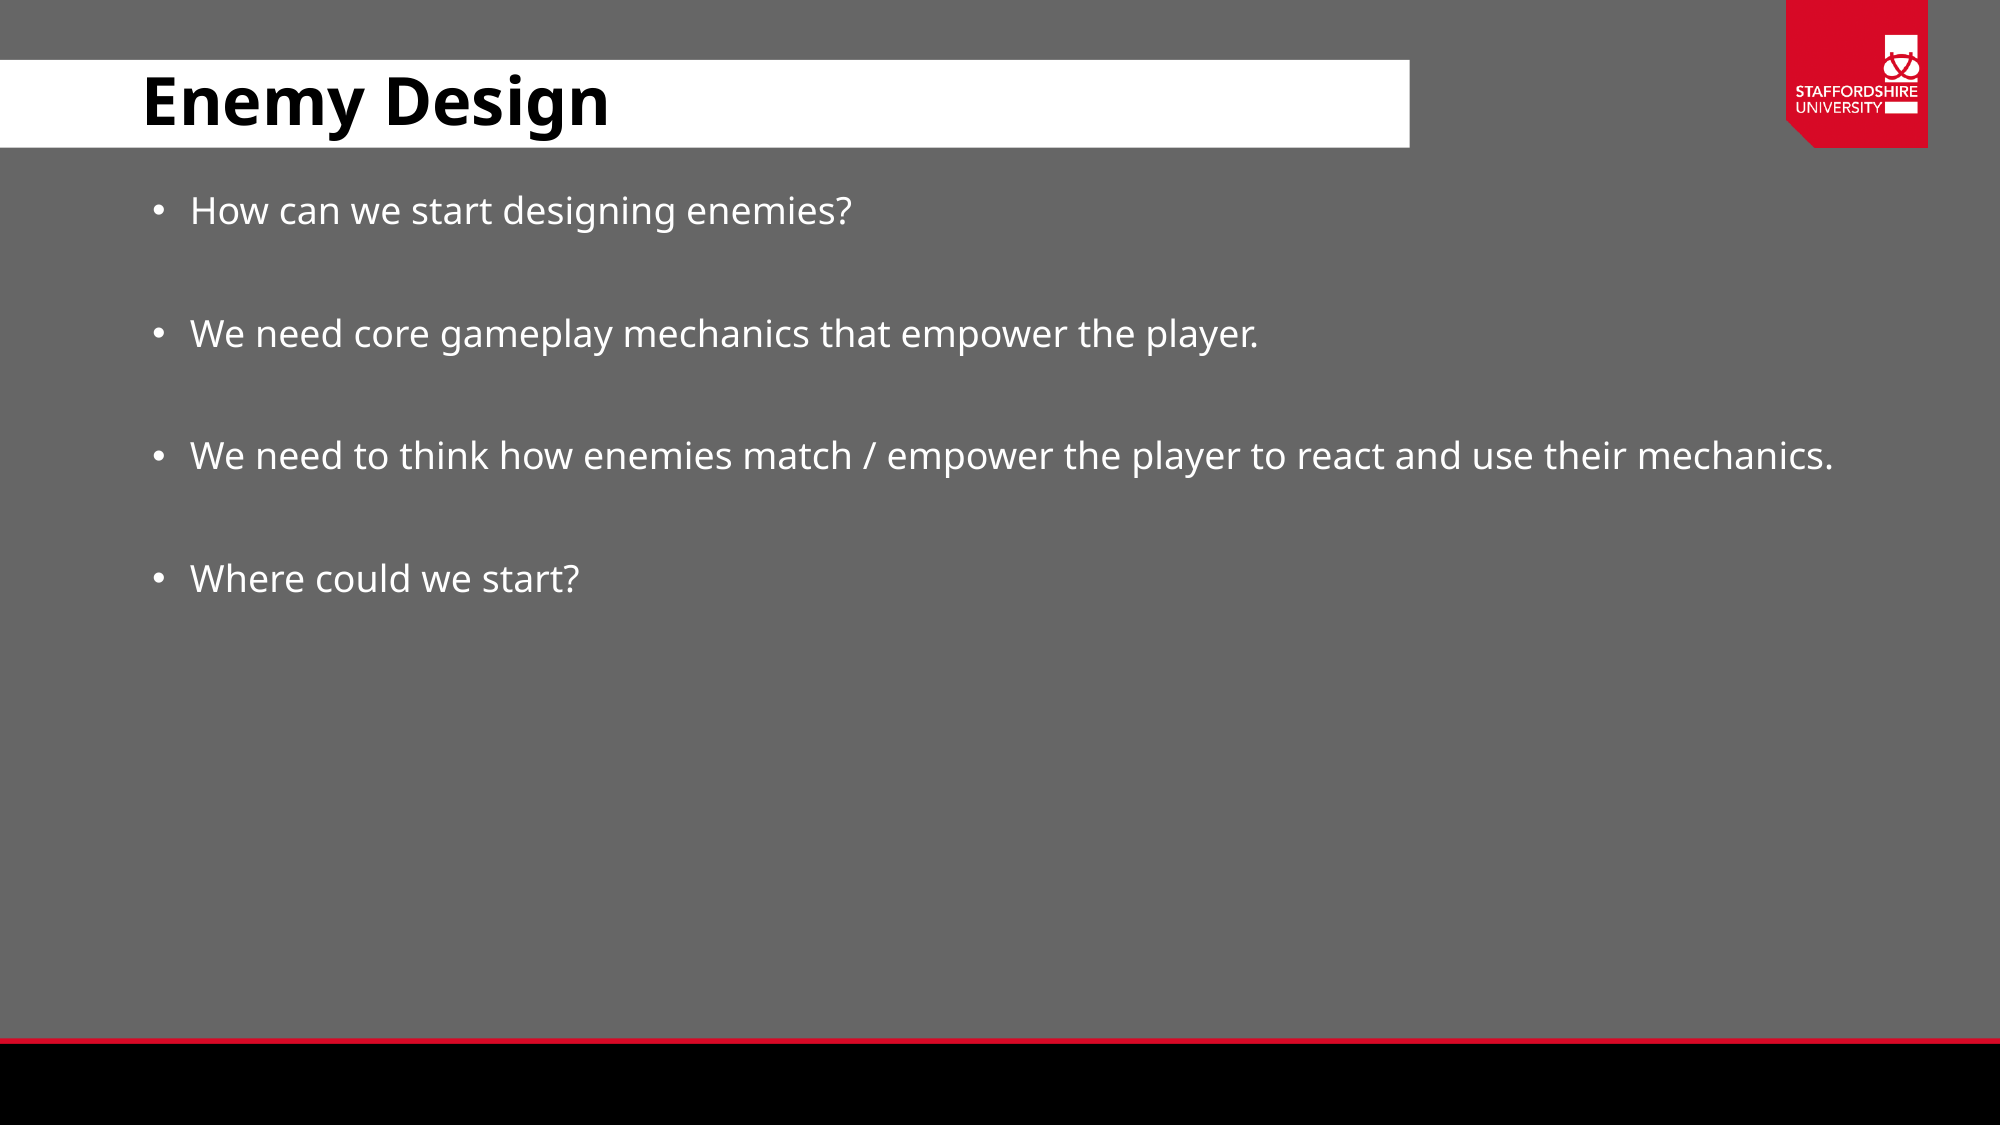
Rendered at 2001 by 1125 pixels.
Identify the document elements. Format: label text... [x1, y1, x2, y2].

title Enemy Design [0, 59, 1410, 148]
picture [1786, 0, 1928, 148]
list How can we start designing enemies? We need core gameplay mechanics that empower the player. We need to think how enemies match / empower the player to react and use their mechanics. Where could we start? [137, 177, 1863, 1014]
